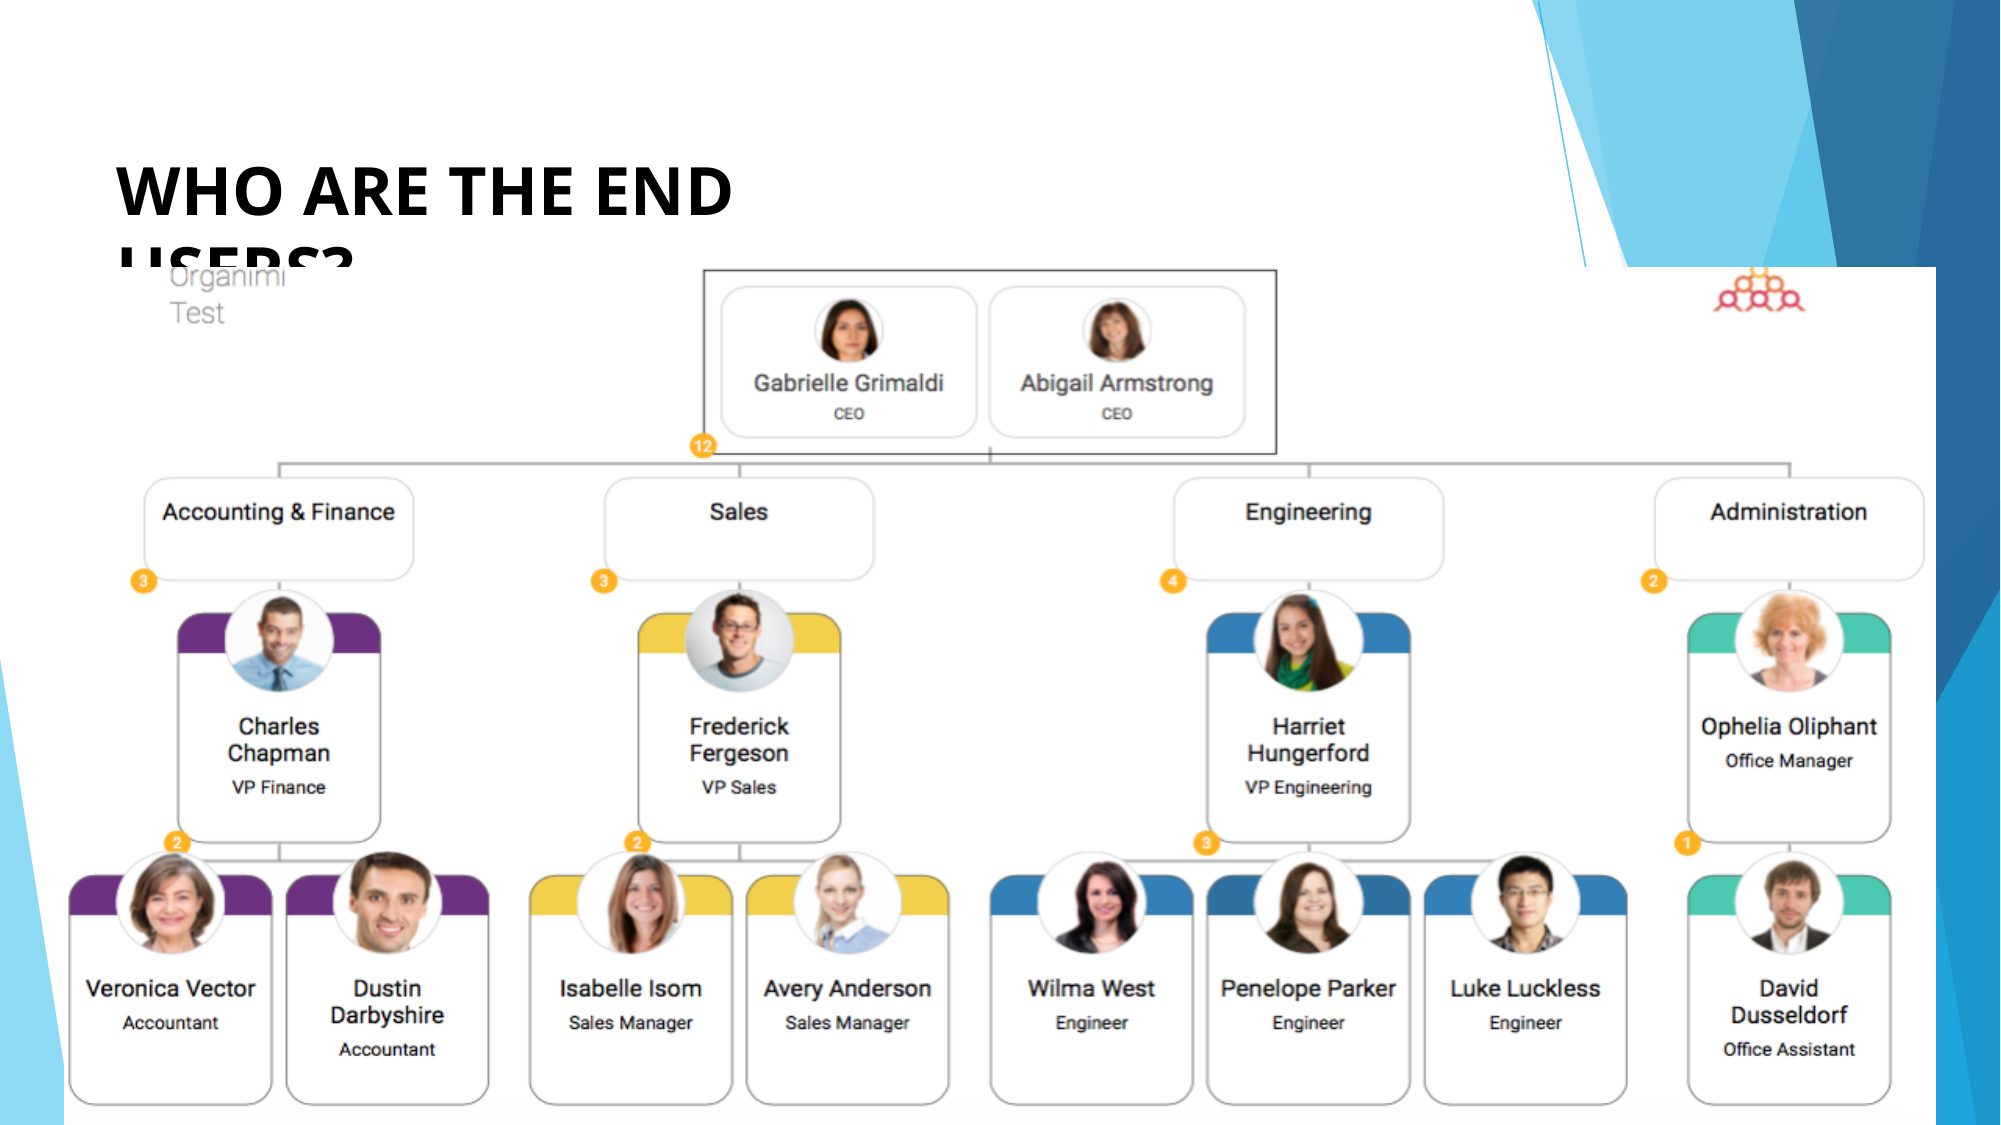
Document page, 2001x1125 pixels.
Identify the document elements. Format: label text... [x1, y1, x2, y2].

title WHO ARE THE END USERS? [114, 145, 938, 267]
picture [64, 262, 1936, 1125]
